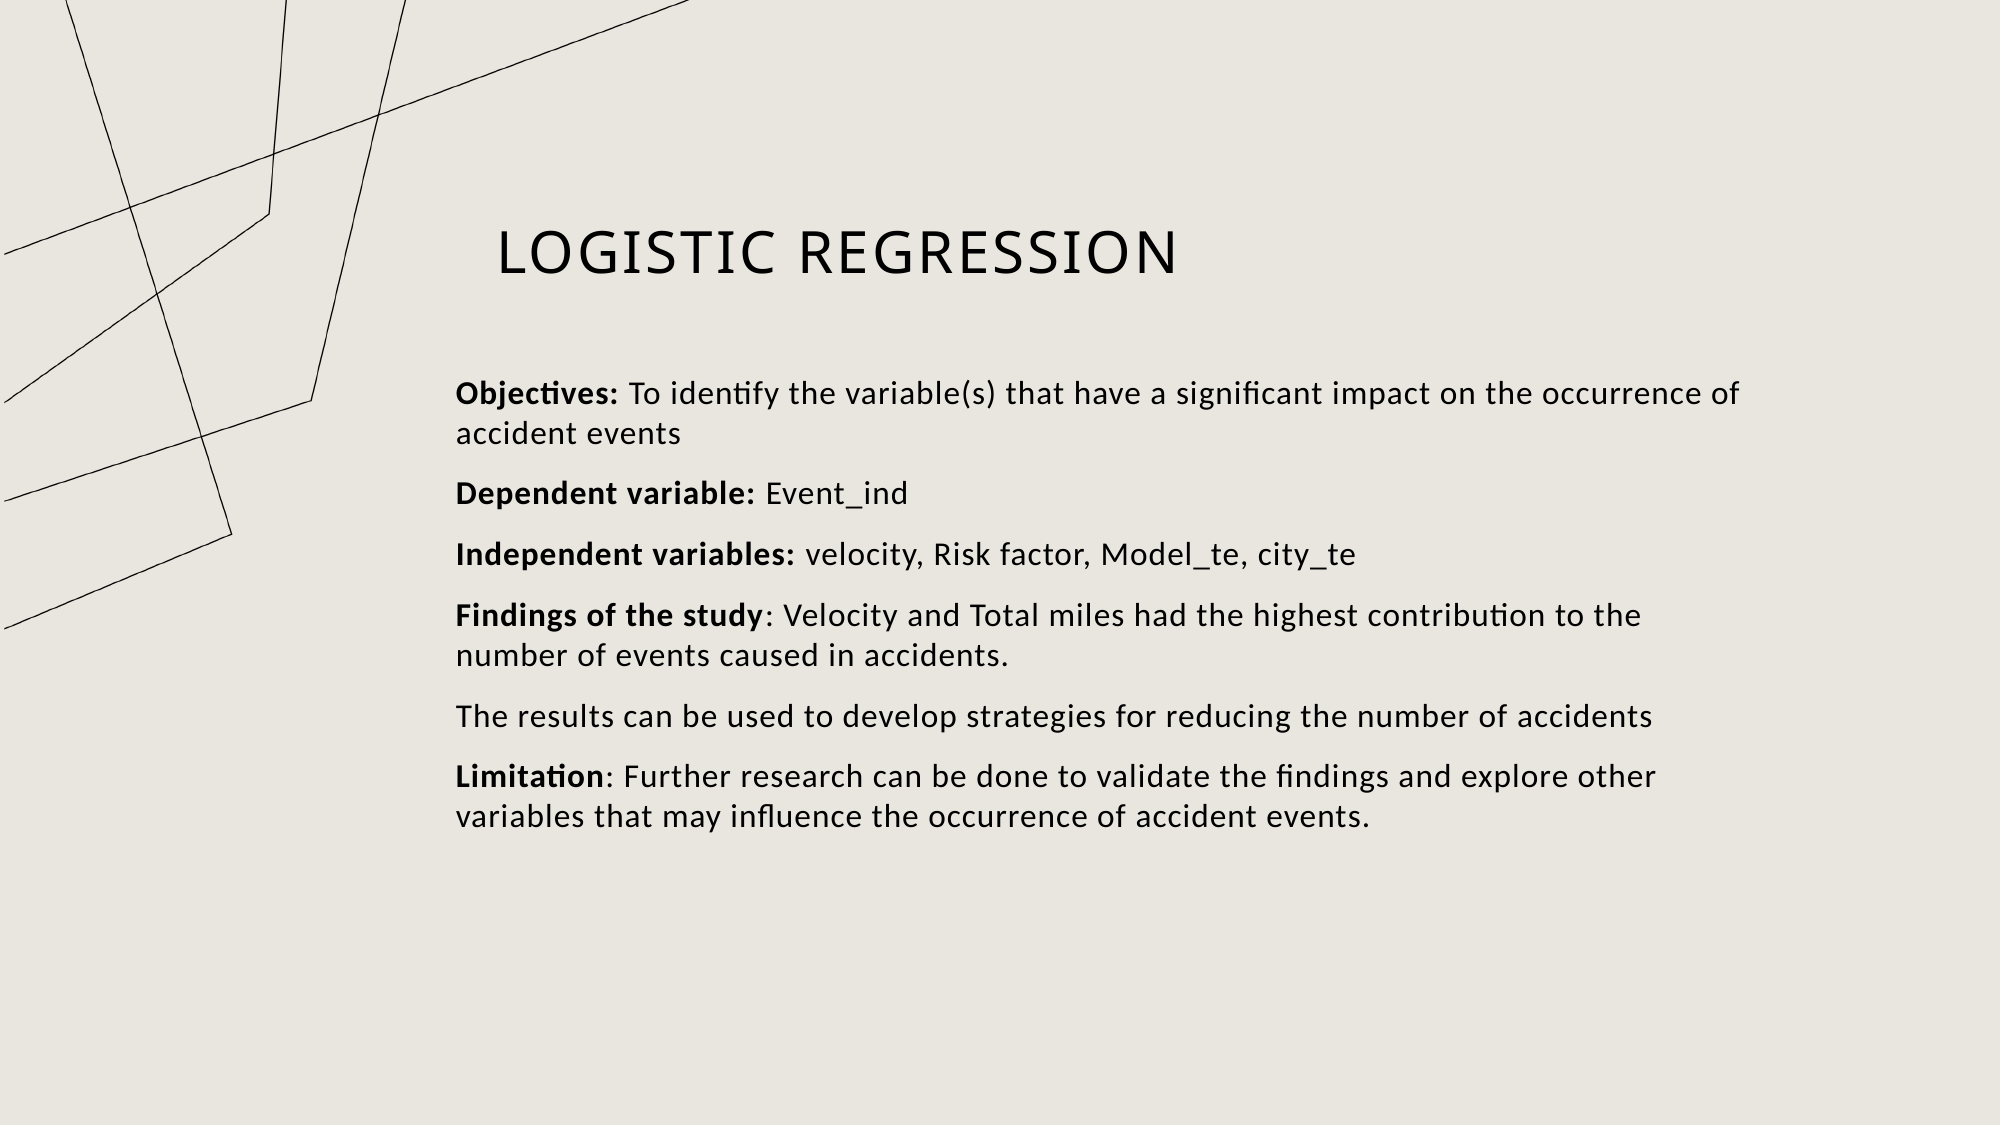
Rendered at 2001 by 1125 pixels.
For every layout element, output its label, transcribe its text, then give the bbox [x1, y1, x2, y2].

list Objectives: To identify the variable(s) that have a significant impact on the occurrence of accident events Dependent variable: Event_ind Independent variables: velocity, Risk factor, Model_te, city_te Findings of the study: Velocity and Total miles had the highest contribution to the number of events caused in accidents. The results can be used to develop strategies for reducing the number of accidents Limitation: Further research can be done to validate the findings and explore other variables that may influence the occurrence of accident events. [440, 363, 1779, 979]
title Logistic Regression [481, 146, 1863, 364]
picture [4, 0, 721, 642]
